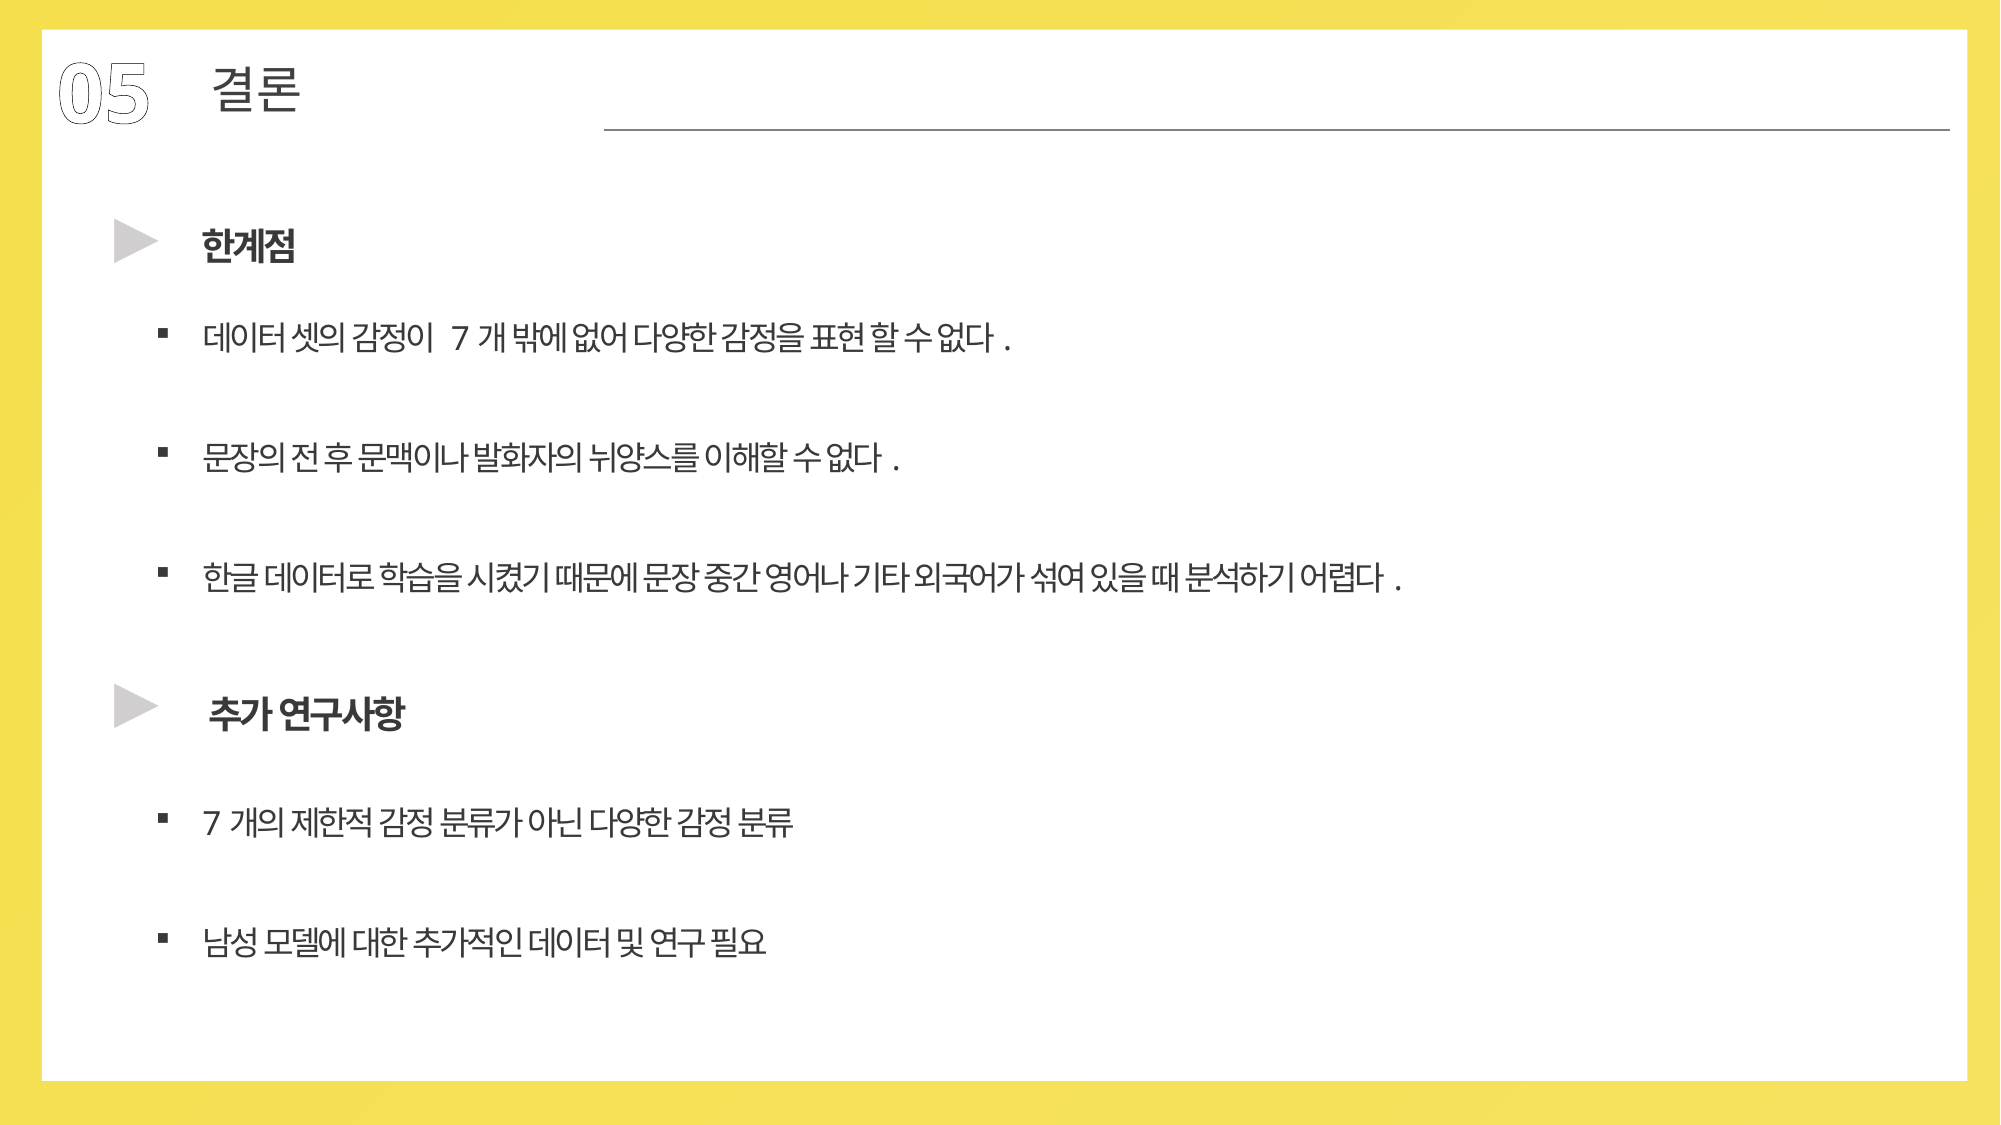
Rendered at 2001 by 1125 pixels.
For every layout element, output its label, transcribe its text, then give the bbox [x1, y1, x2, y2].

text_box 7개의 제한적 감정 분류가 아닌 다양한 감정 분류 남성 모델에 대한 추가적인 데이터 및 연구 필요 [140, 775, 1839, 970]
text_box [41, 28, 1968, 1082]
text_box 05 [41, 32, 233, 148]
text_box ▶ [99, 190, 182, 276]
text_box 결론 [195, 51, 318, 127]
text_box 추가 연구사항 [193, 661, 1869, 744]
text_box 한계점 [186, 192, 1861, 275]
text_box 데이터 셋의 감정이 7개 밖에 없어 다양한 감정을 표현 할 수 없다. 문장의 전 후 문맥이나 발화자의 뉘양스를 이해할 수 없다. 한글 데이터로 학습을 시켰기 때문에 문장 중간 영어나 기타 외국어가 섞여 있을 때 분석하기 어렵다. [140, 289, 1750, 604]
text_box ▶ [99, 655, 183, 741]
